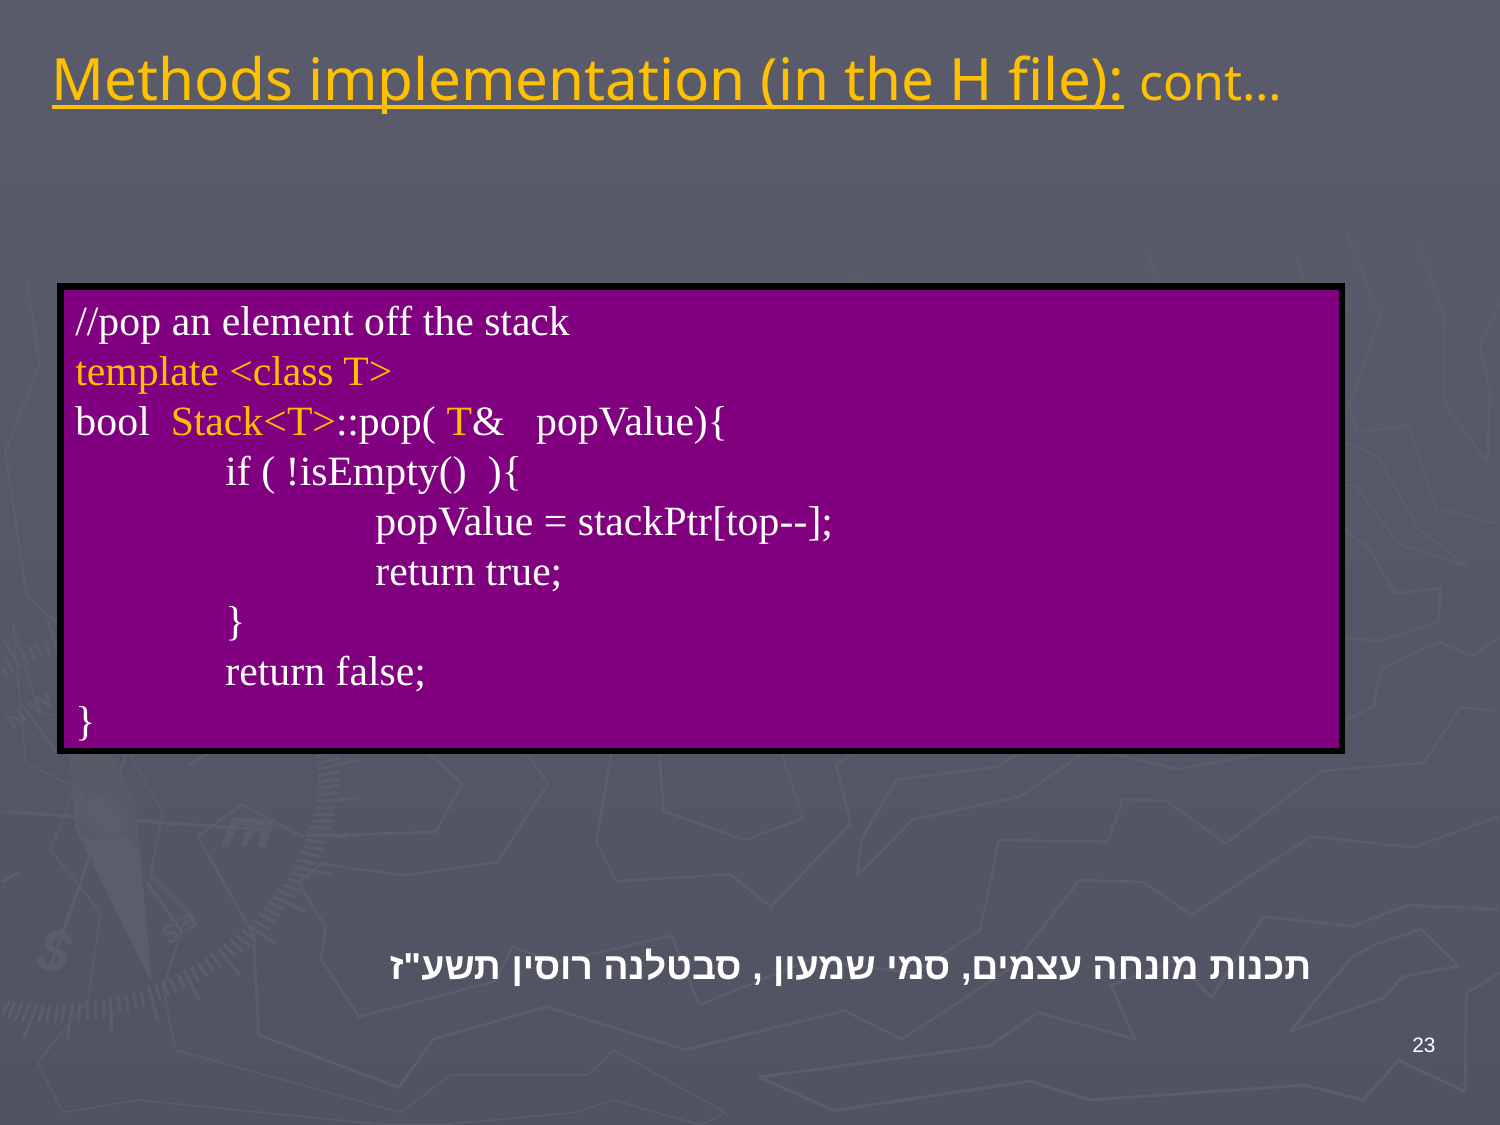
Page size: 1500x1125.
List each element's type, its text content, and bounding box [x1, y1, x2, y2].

text_box תכנות מונחה עצמים, סמי שמעון , סבטלנה רוסין תשע"ז [375, 934, 1331, 995]
slide_number 23 [1074, 1024, 1451, 1103]
text_box Methods implementation (in the H file): cont… [36, 34, 1362, 135]
text_box //pop an element off the stack template <class T> bool Stack<T>::pop( T& popValue){ if ( !isEmpty() ){ popValue = stackPtr[top--]; return true; } return false; } [60, 286, 1342, 752]
